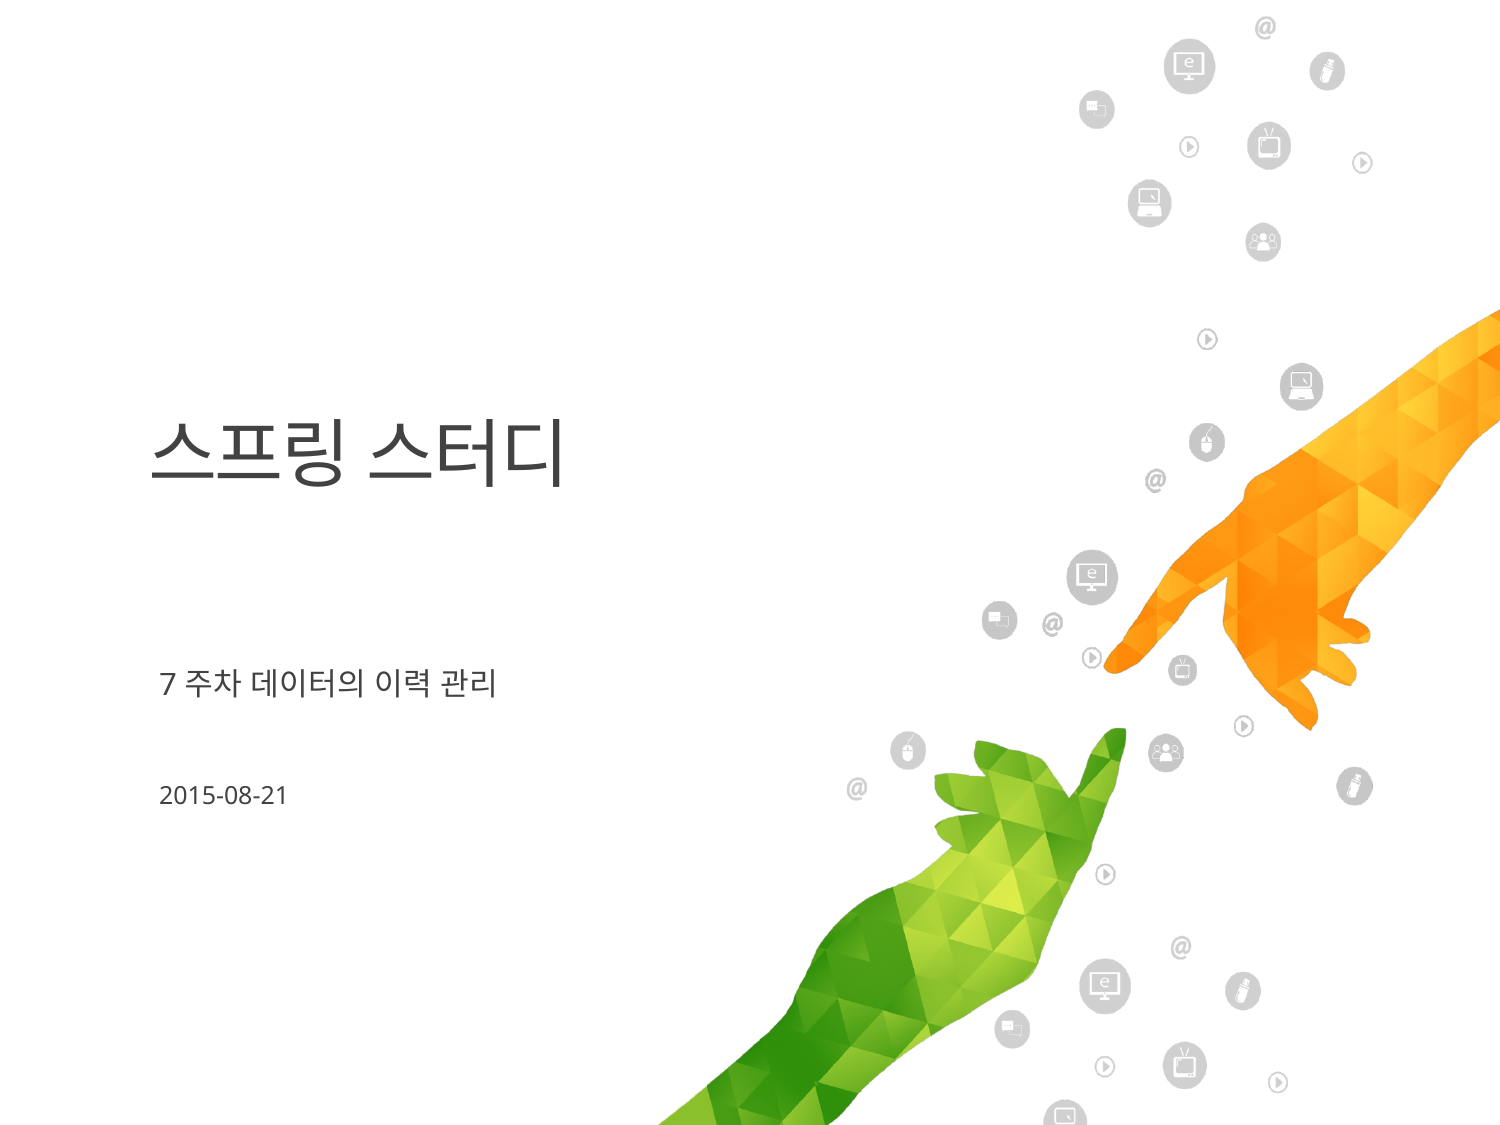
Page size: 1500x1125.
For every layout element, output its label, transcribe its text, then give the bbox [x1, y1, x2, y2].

list 2015-08-21 [144, 773, 1500, 821]
picture [650, 586, 1500, 644]
list 7주차 데이터의 이력 관리 [144, 644, 1500, 727]
picture [650, 0, 1500, 328]
picture [650, 821, 1500, 1125]
list 스프링 스터디 [133, 328, 1500, 586]
picture [650, 727, 1500, 773]
